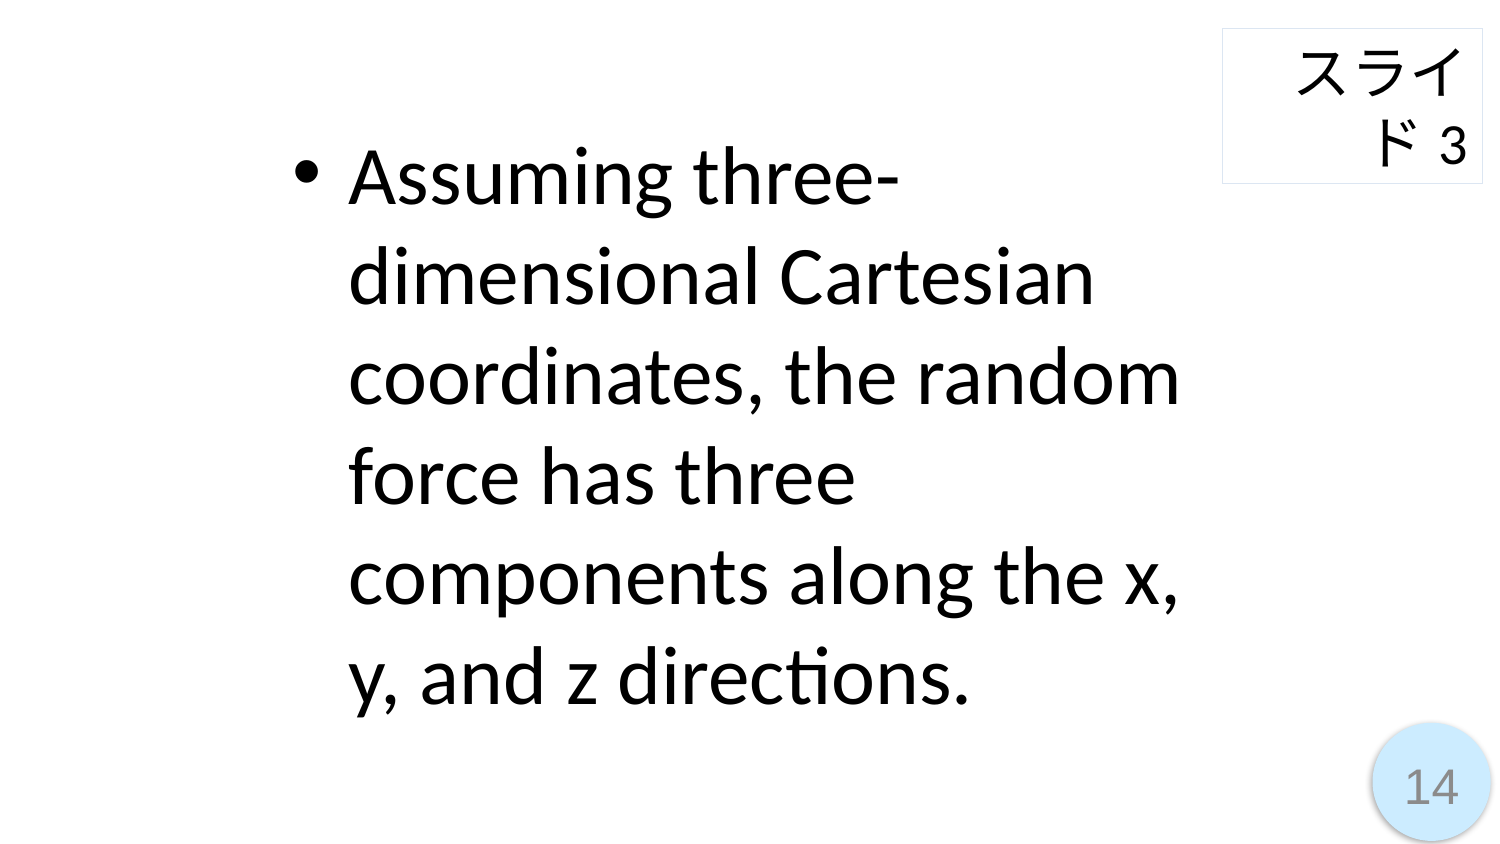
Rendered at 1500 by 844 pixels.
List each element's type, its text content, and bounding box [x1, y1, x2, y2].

slide_number 14 [1372, 762, 1491, 807]
text_box スライド3 [1222, 28, 1483, 184]
list Assuming three-dimensional Cartesian coordinates, the random force has three components along the x, y, and z directions. [277, 113, 1211, 830]
